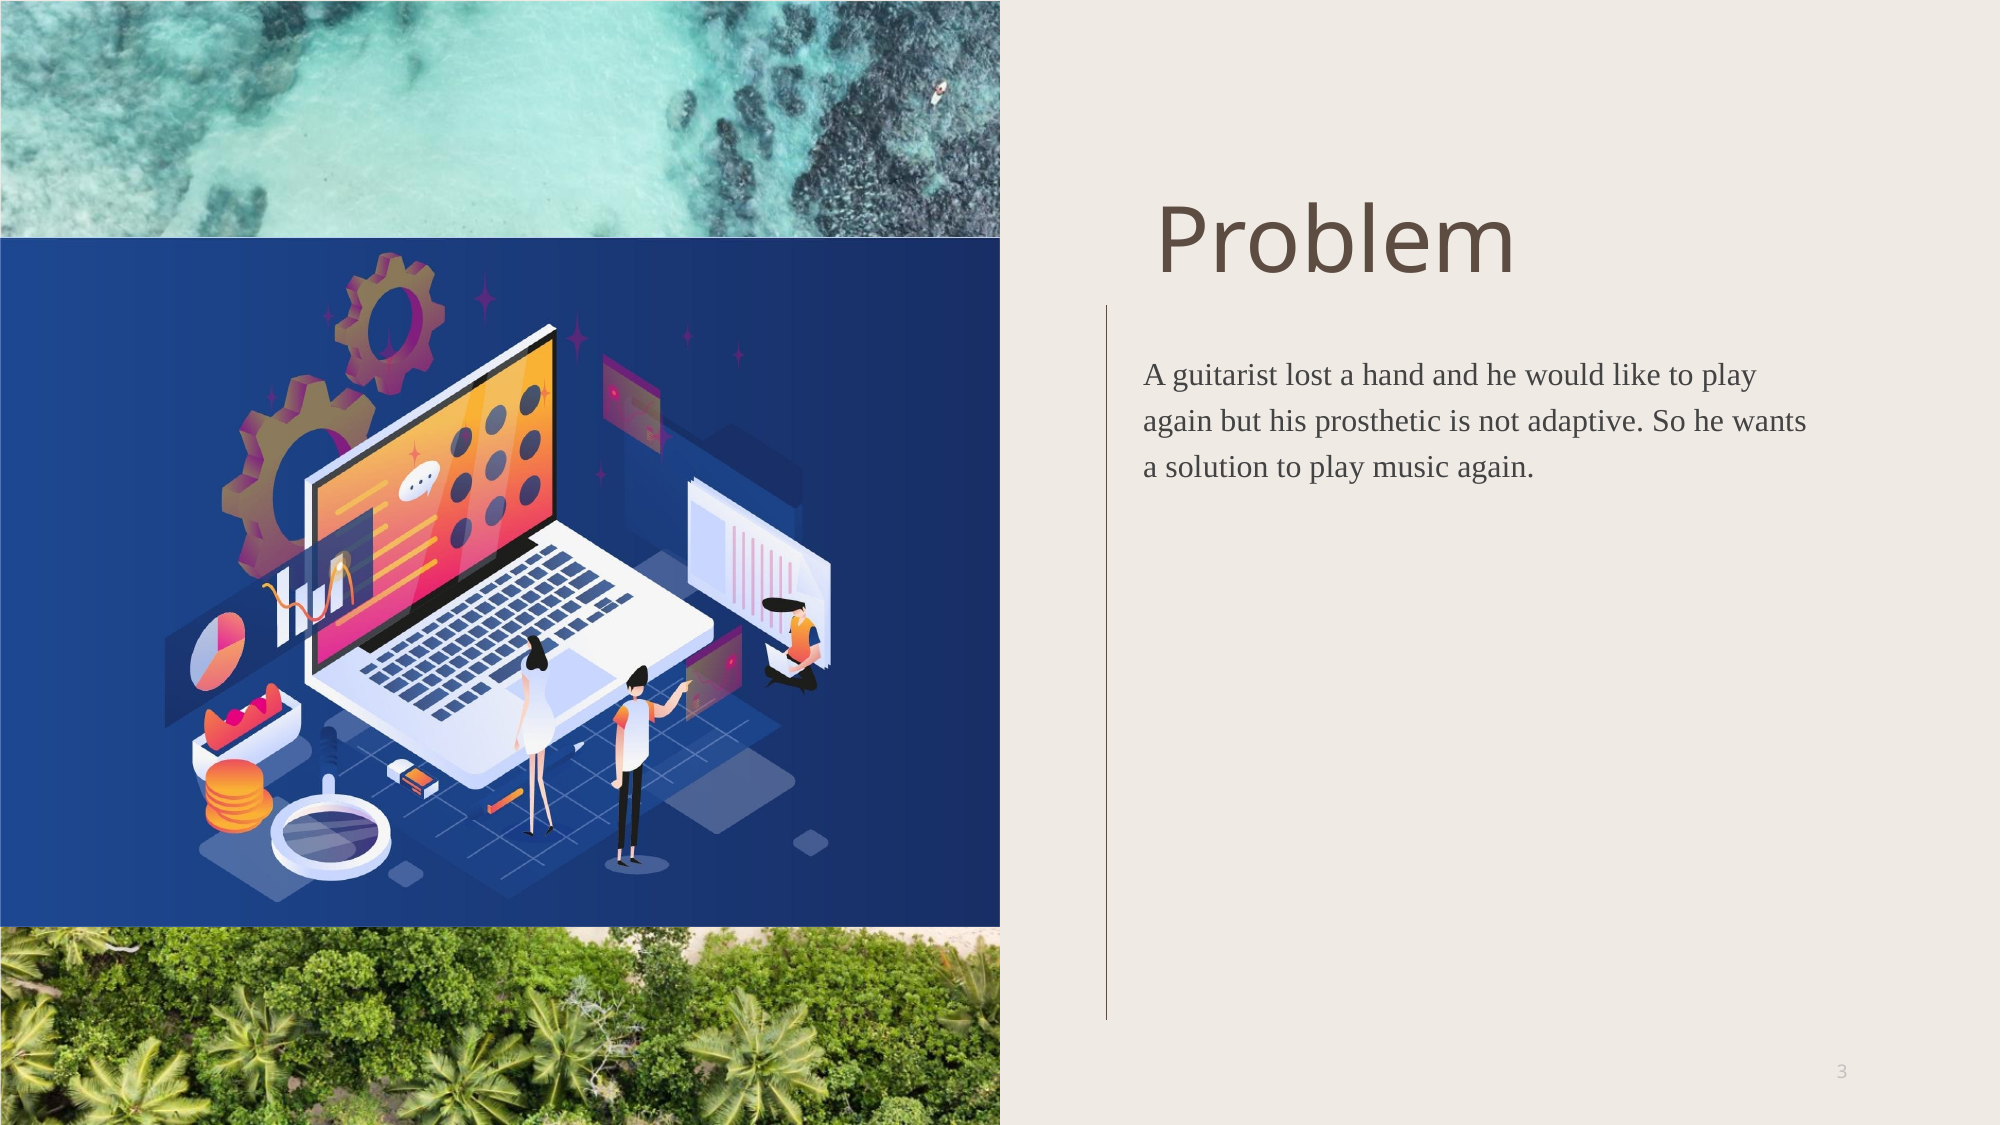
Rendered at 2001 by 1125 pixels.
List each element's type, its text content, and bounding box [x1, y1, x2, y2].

slide_number 3 [1646, 1042, 1863, 1103]
list A guitarist lost a hand and he would like to play again but his prosthetic is not adaptive. So he wants a solution to play music again. [1128, 338, 1834, 540]
picture [0, 2, 1000, 1124]
title Problem [1154, 98, 1910, 300]
